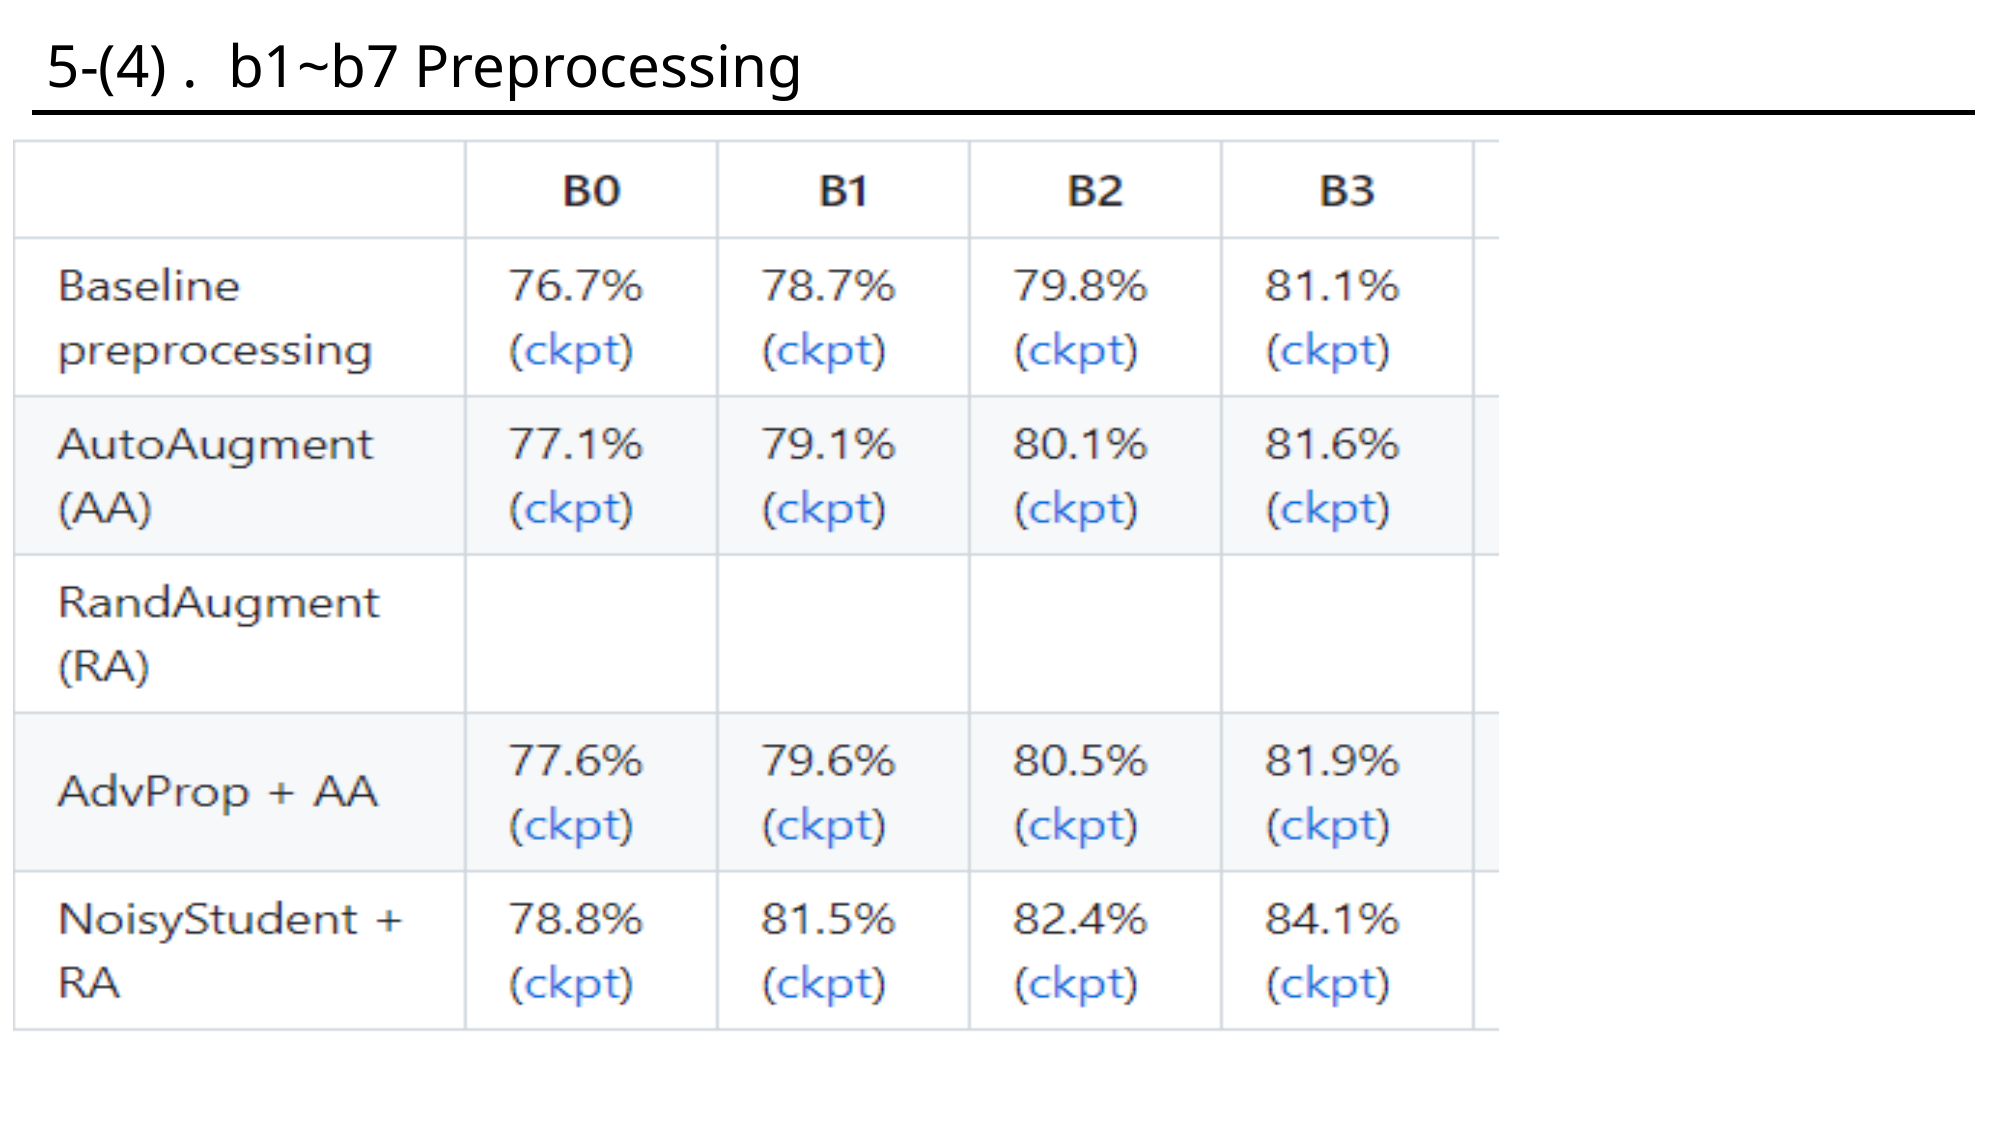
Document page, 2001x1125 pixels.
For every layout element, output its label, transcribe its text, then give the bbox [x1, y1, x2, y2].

picture [13, 131, 1499, 1055]
text_box 5-(4) . b1~b7 Preprocessing [31, 16, 1103, 113]
